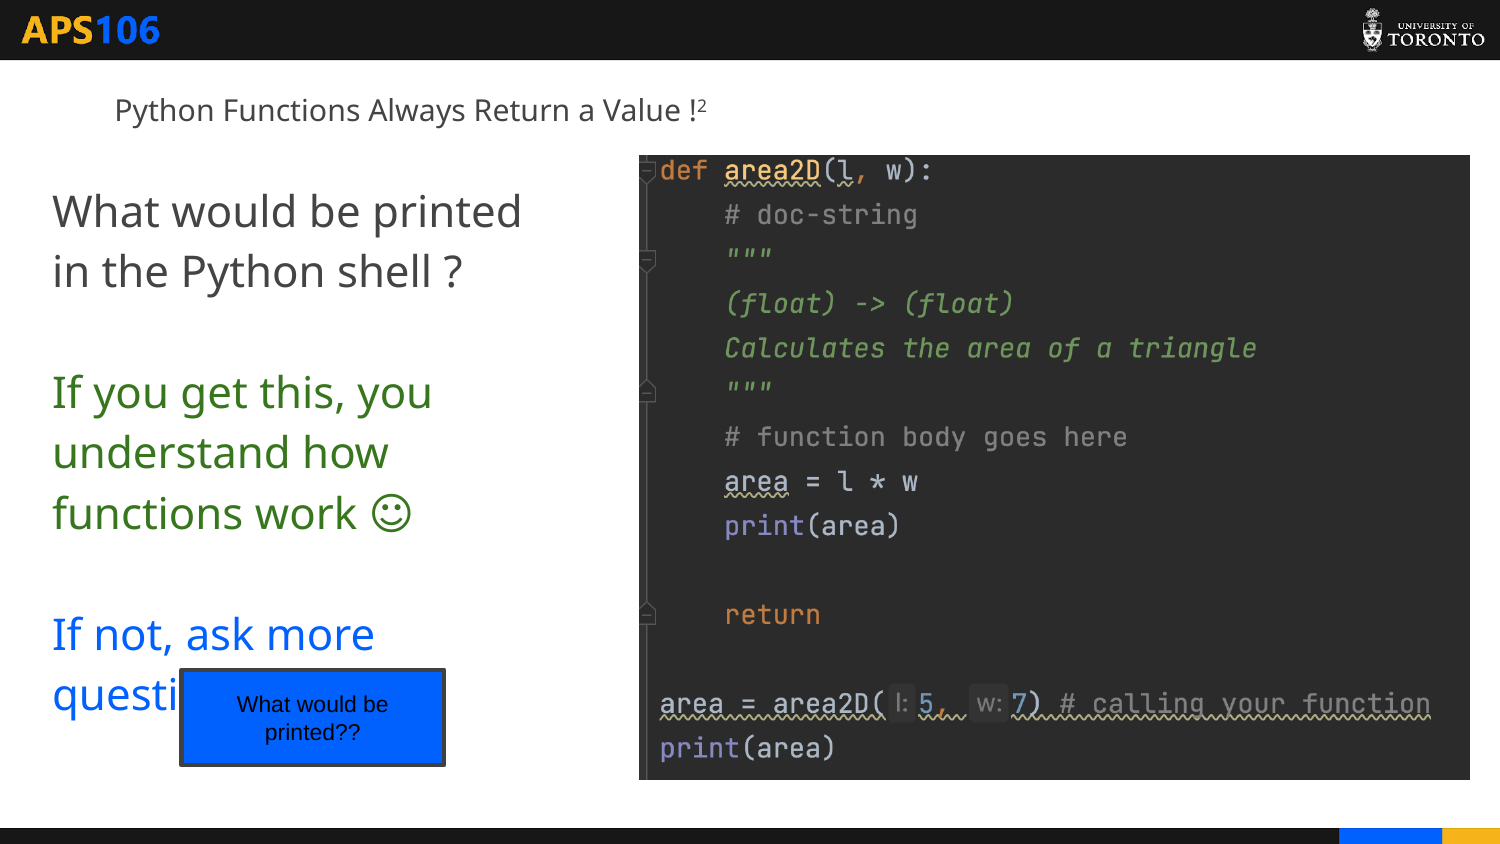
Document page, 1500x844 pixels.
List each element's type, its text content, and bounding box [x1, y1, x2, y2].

title Python Functions Always Return a Value !2 [103, 89, 1397, 171]
text_box What would be printed?? [181, 669, 444, 766]
list What would be printed in the Python shell ? If you get this, you understand how functions work ☺ If not, ask more questions ! [22, 170, 552, 766]
picture [0, 0, 1500, 844]
